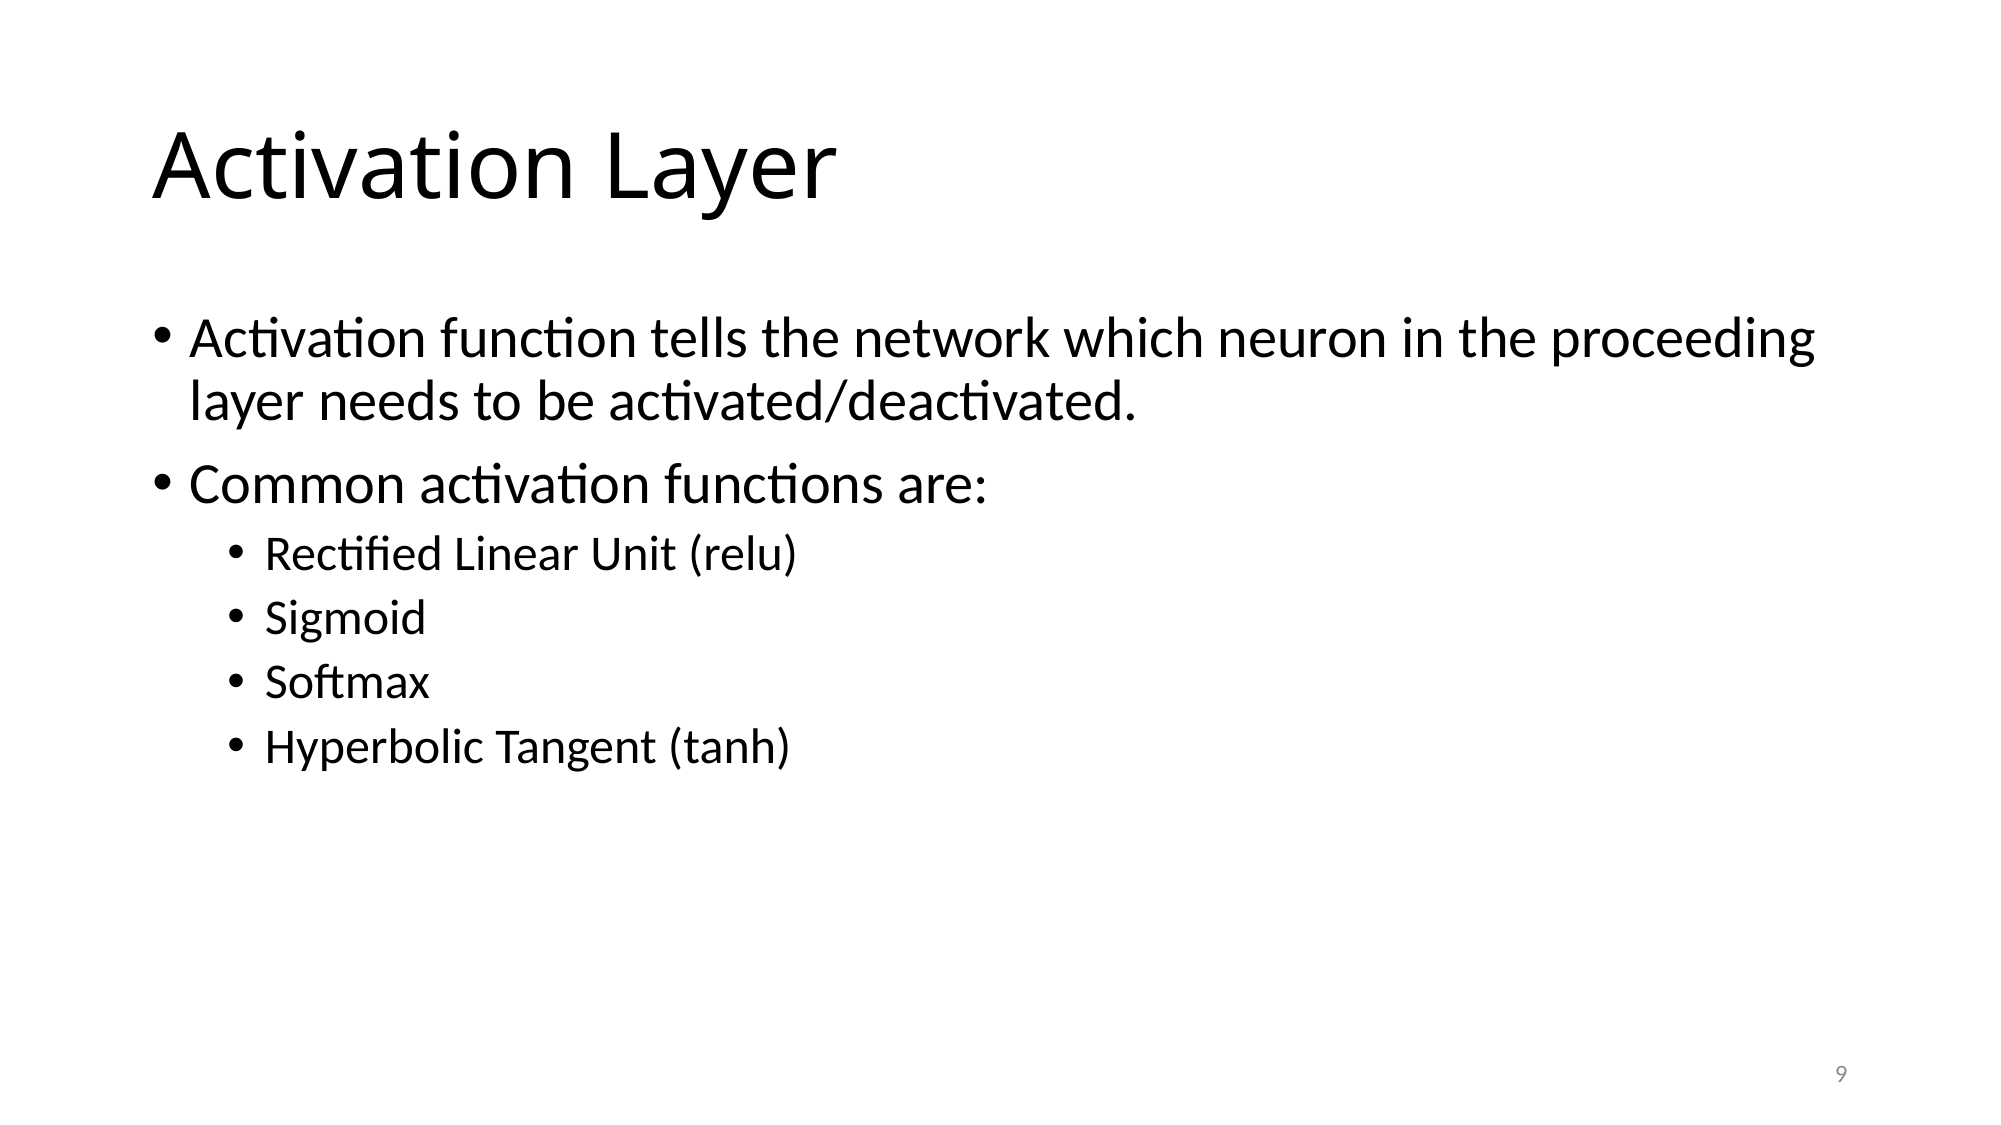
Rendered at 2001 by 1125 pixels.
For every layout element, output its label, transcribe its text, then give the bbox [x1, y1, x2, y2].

slide_number 9 [1412, 1042, 1863, 1103]
list Activation function tells the network which neuron in the proceeding layer needs to be activated/deactivated. Common activation functions are: Rectified Linear Unit (relu) Sigmoid Softmax Hyperbolic Tangent (tanh) [137, 299, 1863, 1014]
title Activation Layer [137, 59, 1863, 278]
